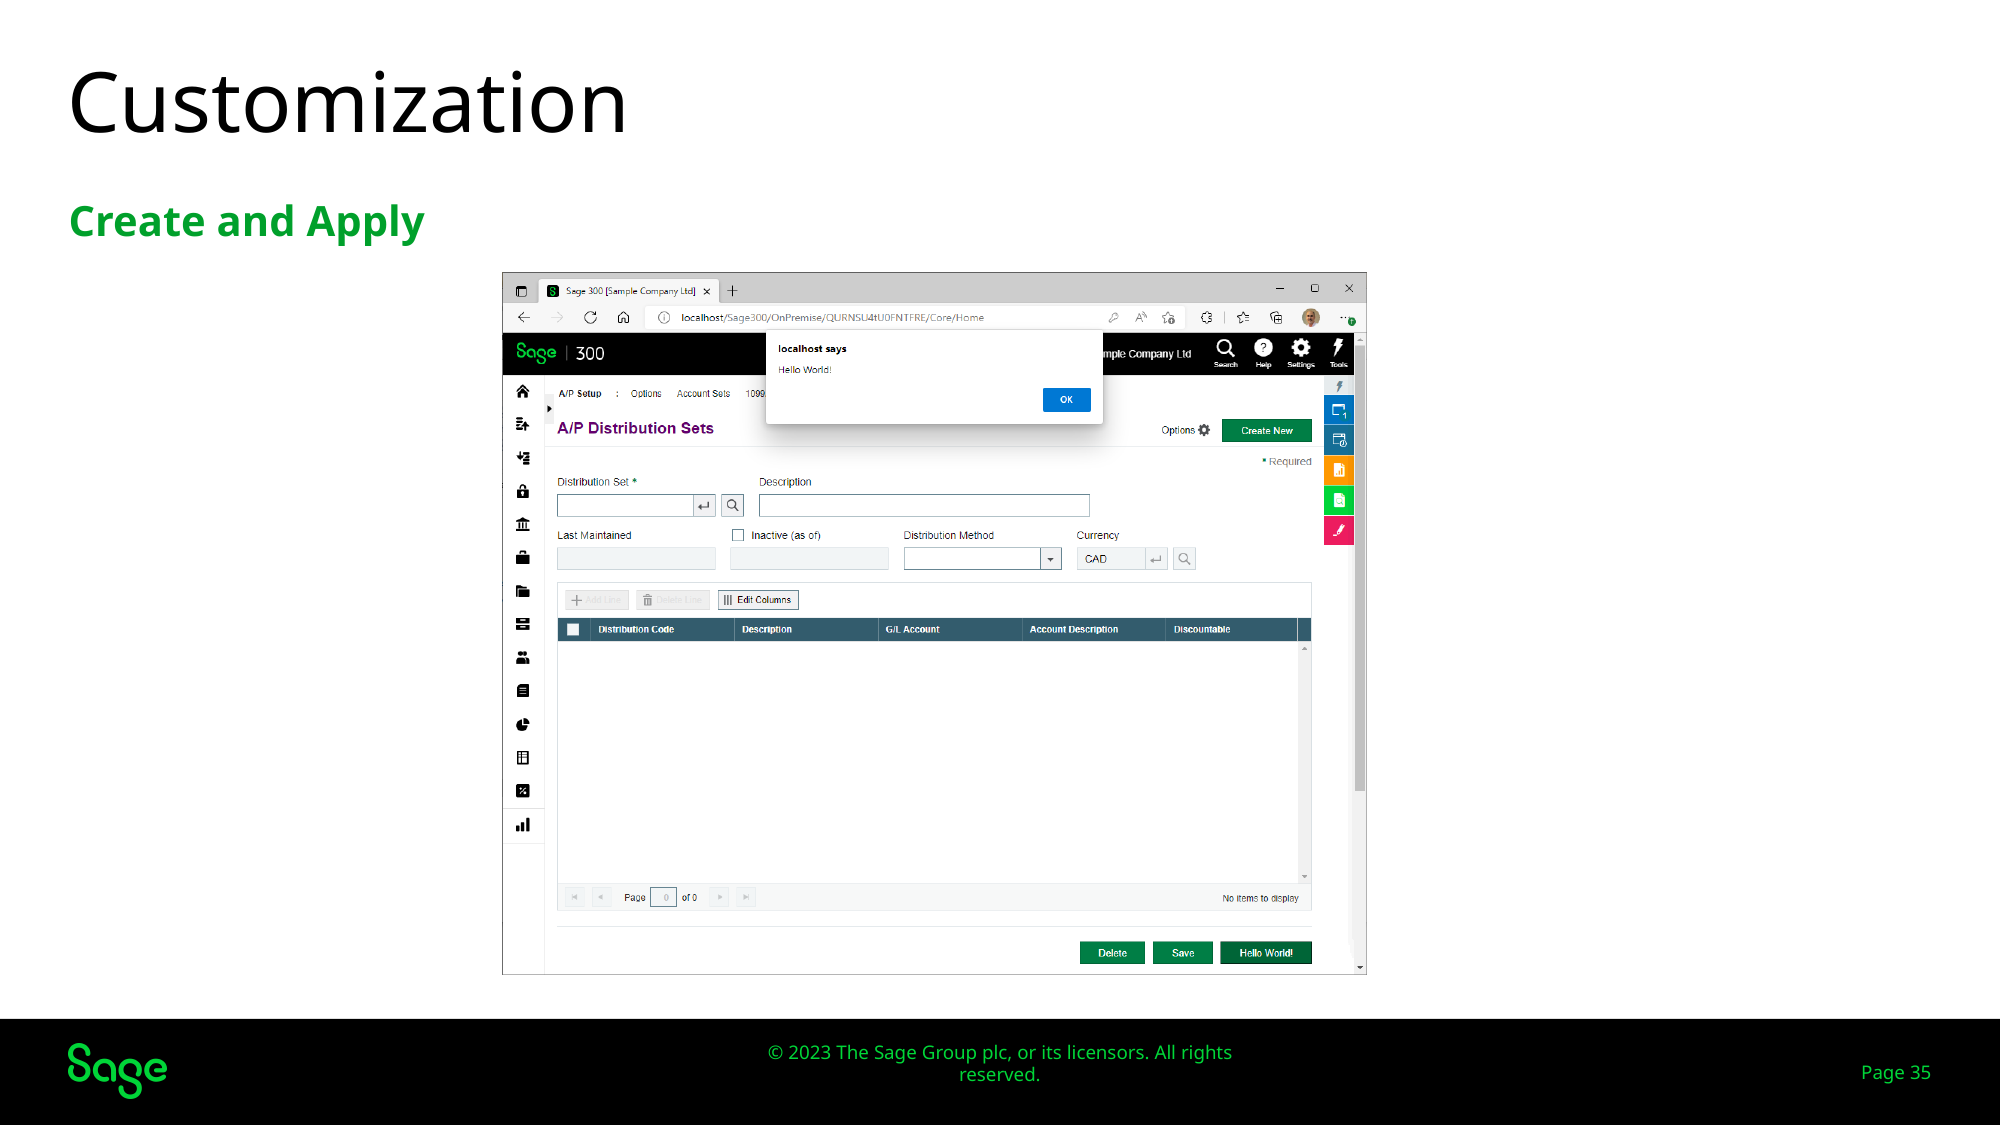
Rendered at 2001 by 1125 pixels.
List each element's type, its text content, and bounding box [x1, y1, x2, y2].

picture [502, 272, 1367, 975]
list Create and Apply [68, 186, 1930, 259]
picture [68, 1043, 167, 1099]
slide_number Page 35 [1809, 1043, 1947, 1104]
title Customization [67, 49, 1930, 147]
